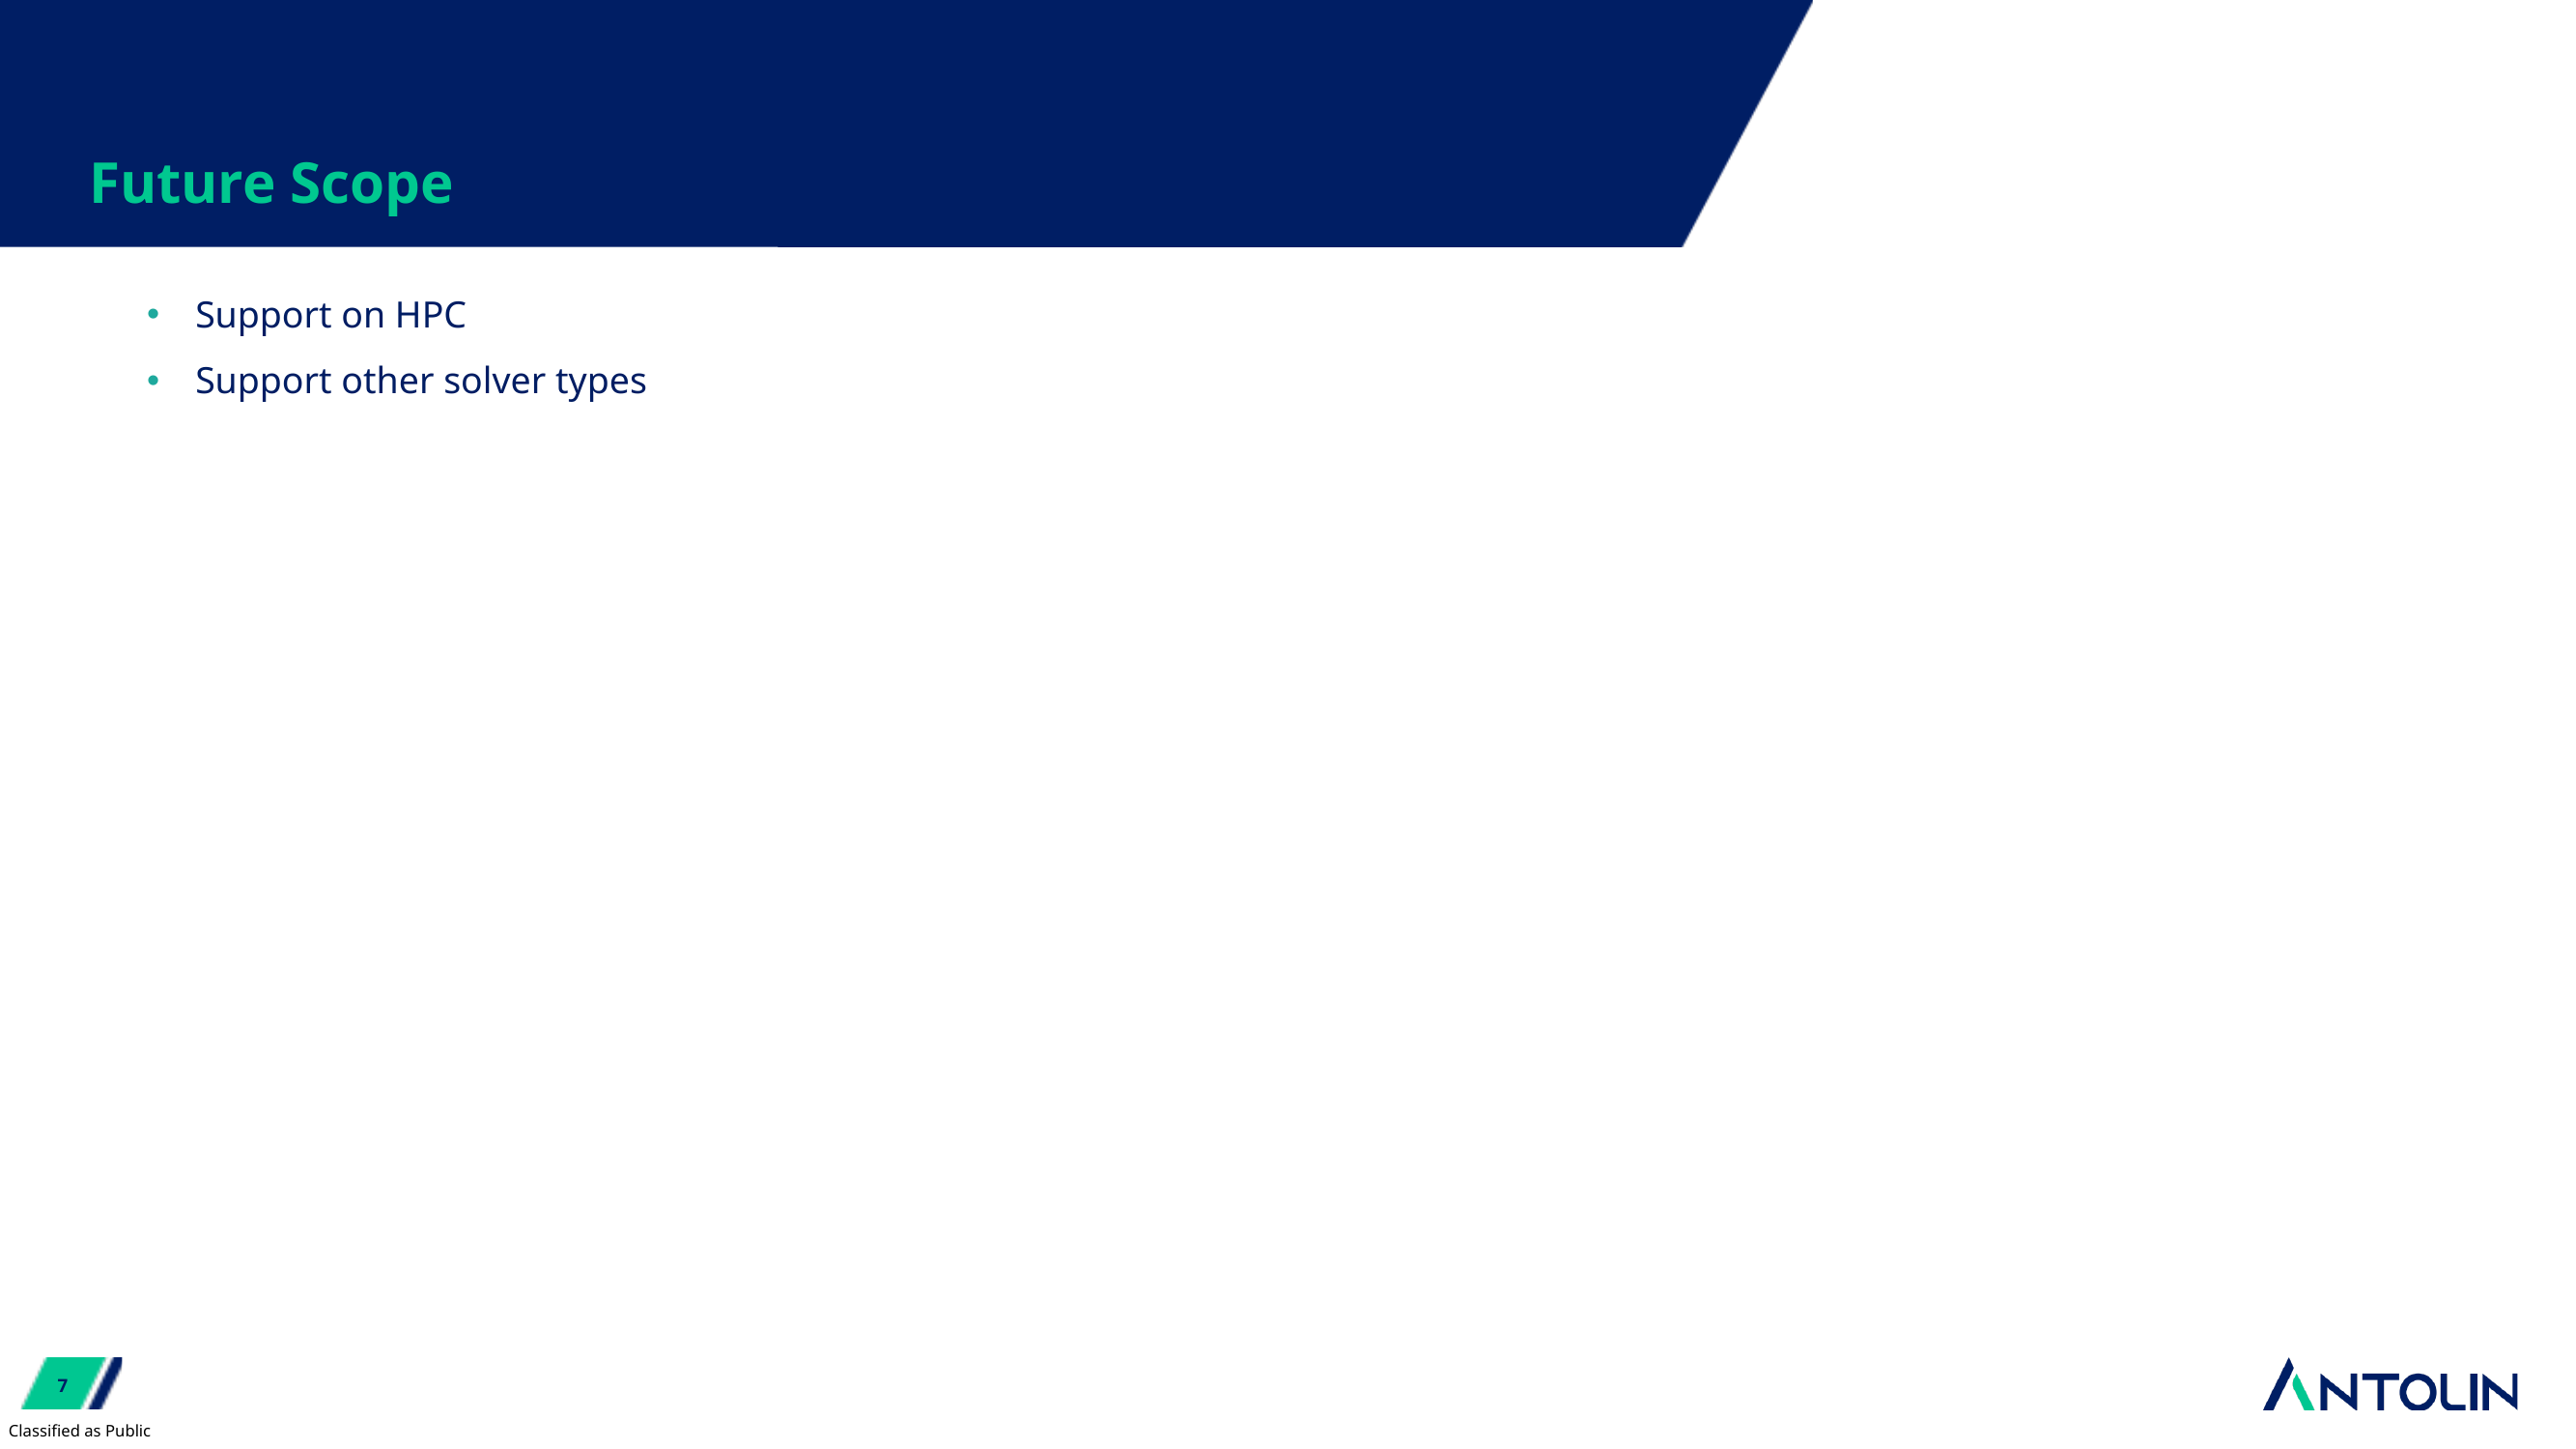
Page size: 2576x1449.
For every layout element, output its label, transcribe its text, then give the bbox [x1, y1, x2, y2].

title Future Scope [74, 153, 1581, 224]
text_box Support on HPC Support other solver types [132, 289, 2469, 980]
